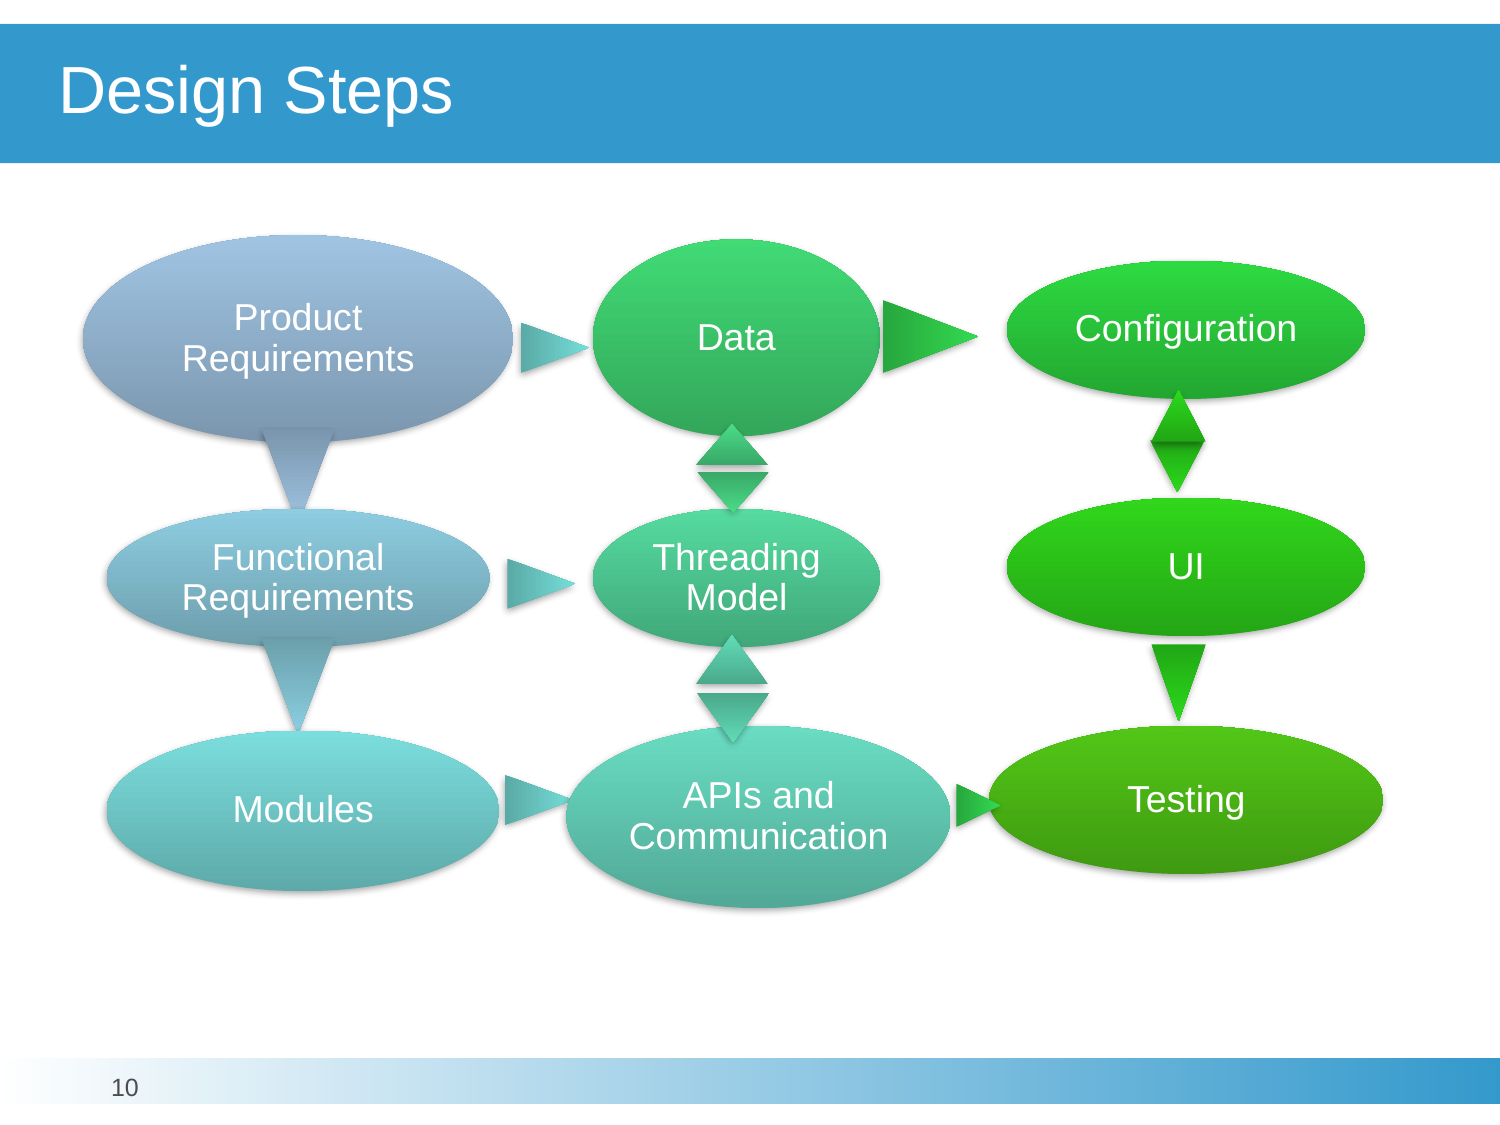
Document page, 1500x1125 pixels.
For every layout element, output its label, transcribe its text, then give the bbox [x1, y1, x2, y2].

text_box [82, 234, 1384, 909]
slide_number 10 [45, 1074, 205, 1122]
title Design Steps [0, 23, 1500, 164]
